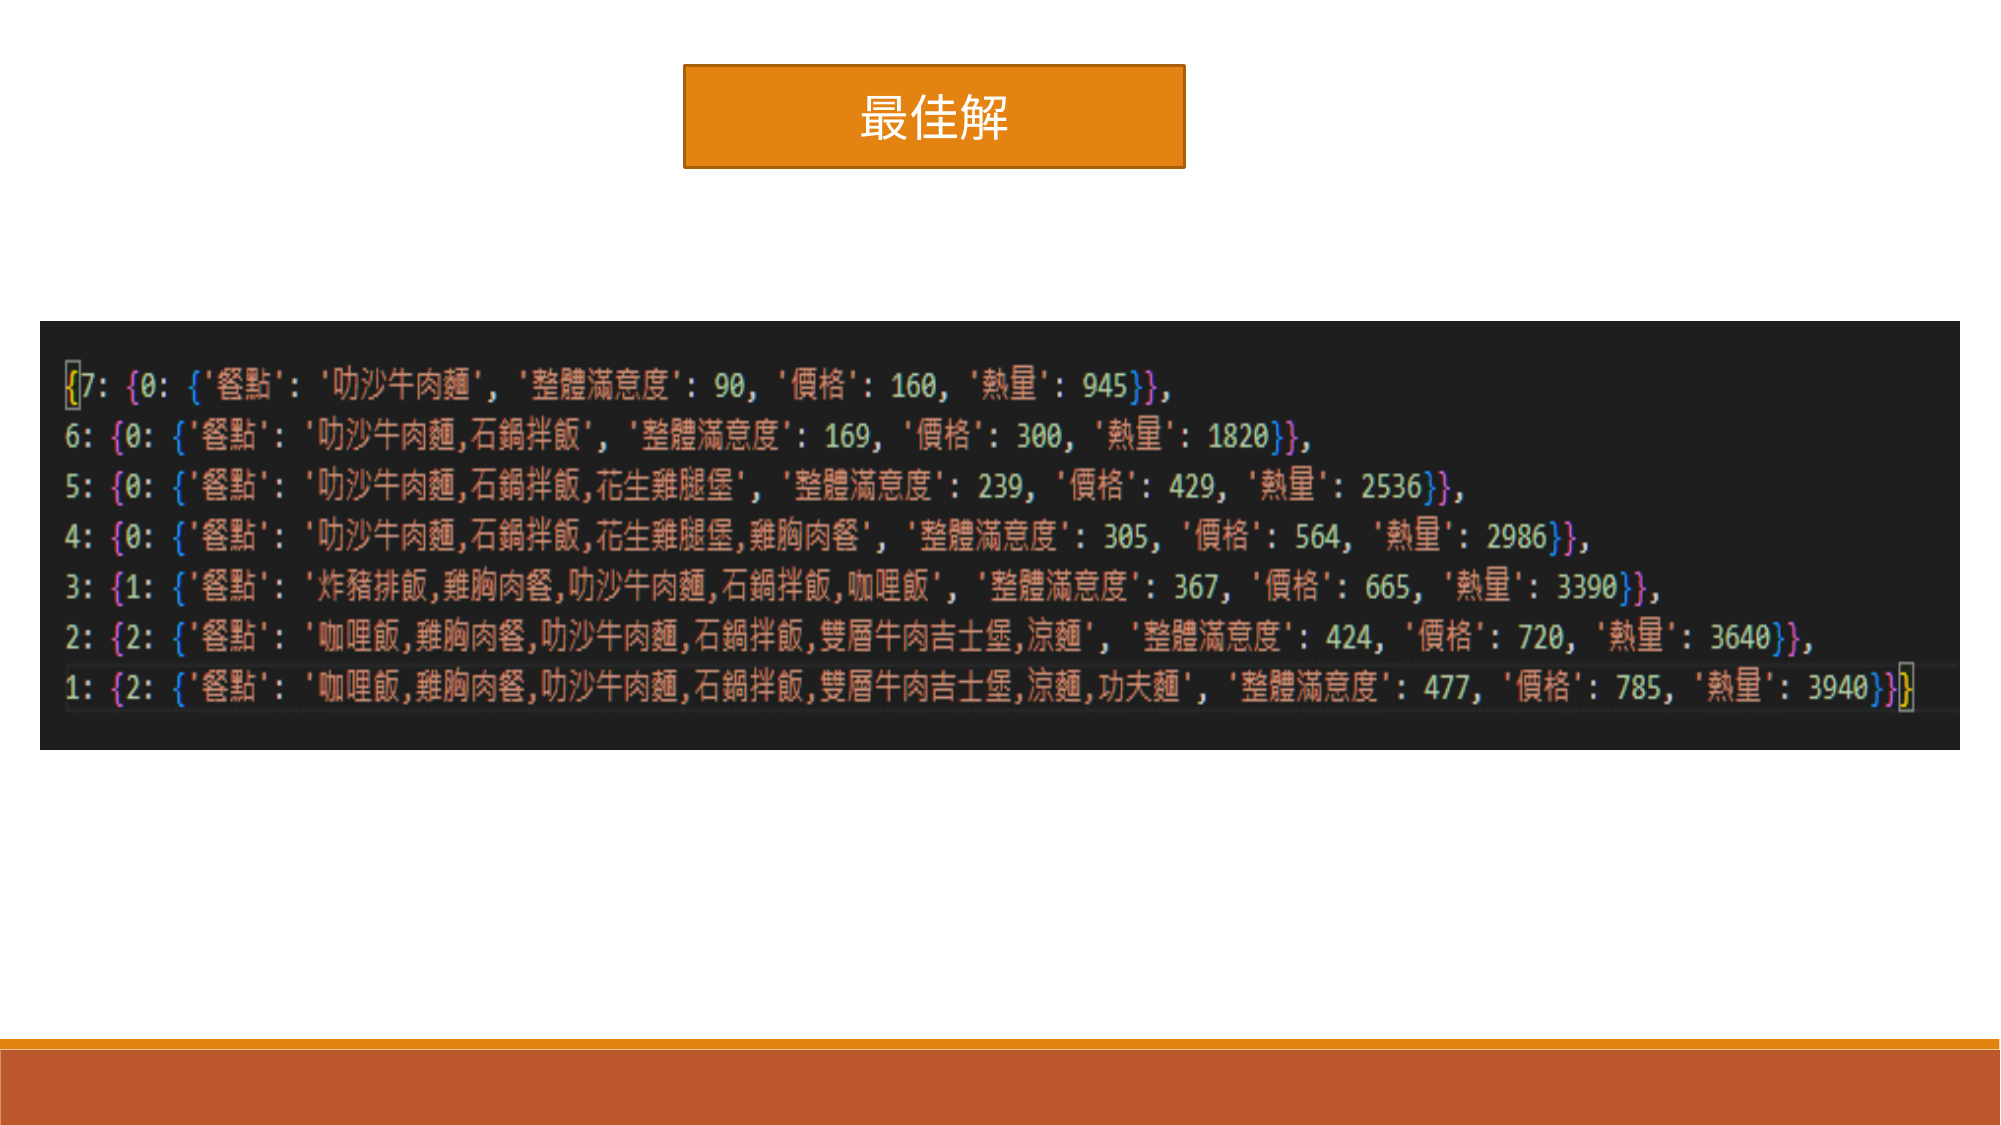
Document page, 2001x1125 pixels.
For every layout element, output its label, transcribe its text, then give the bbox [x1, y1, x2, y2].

picture [40, 321, 1960, 751]
text_box 最佳解 [683, 64, 1186, 169]
